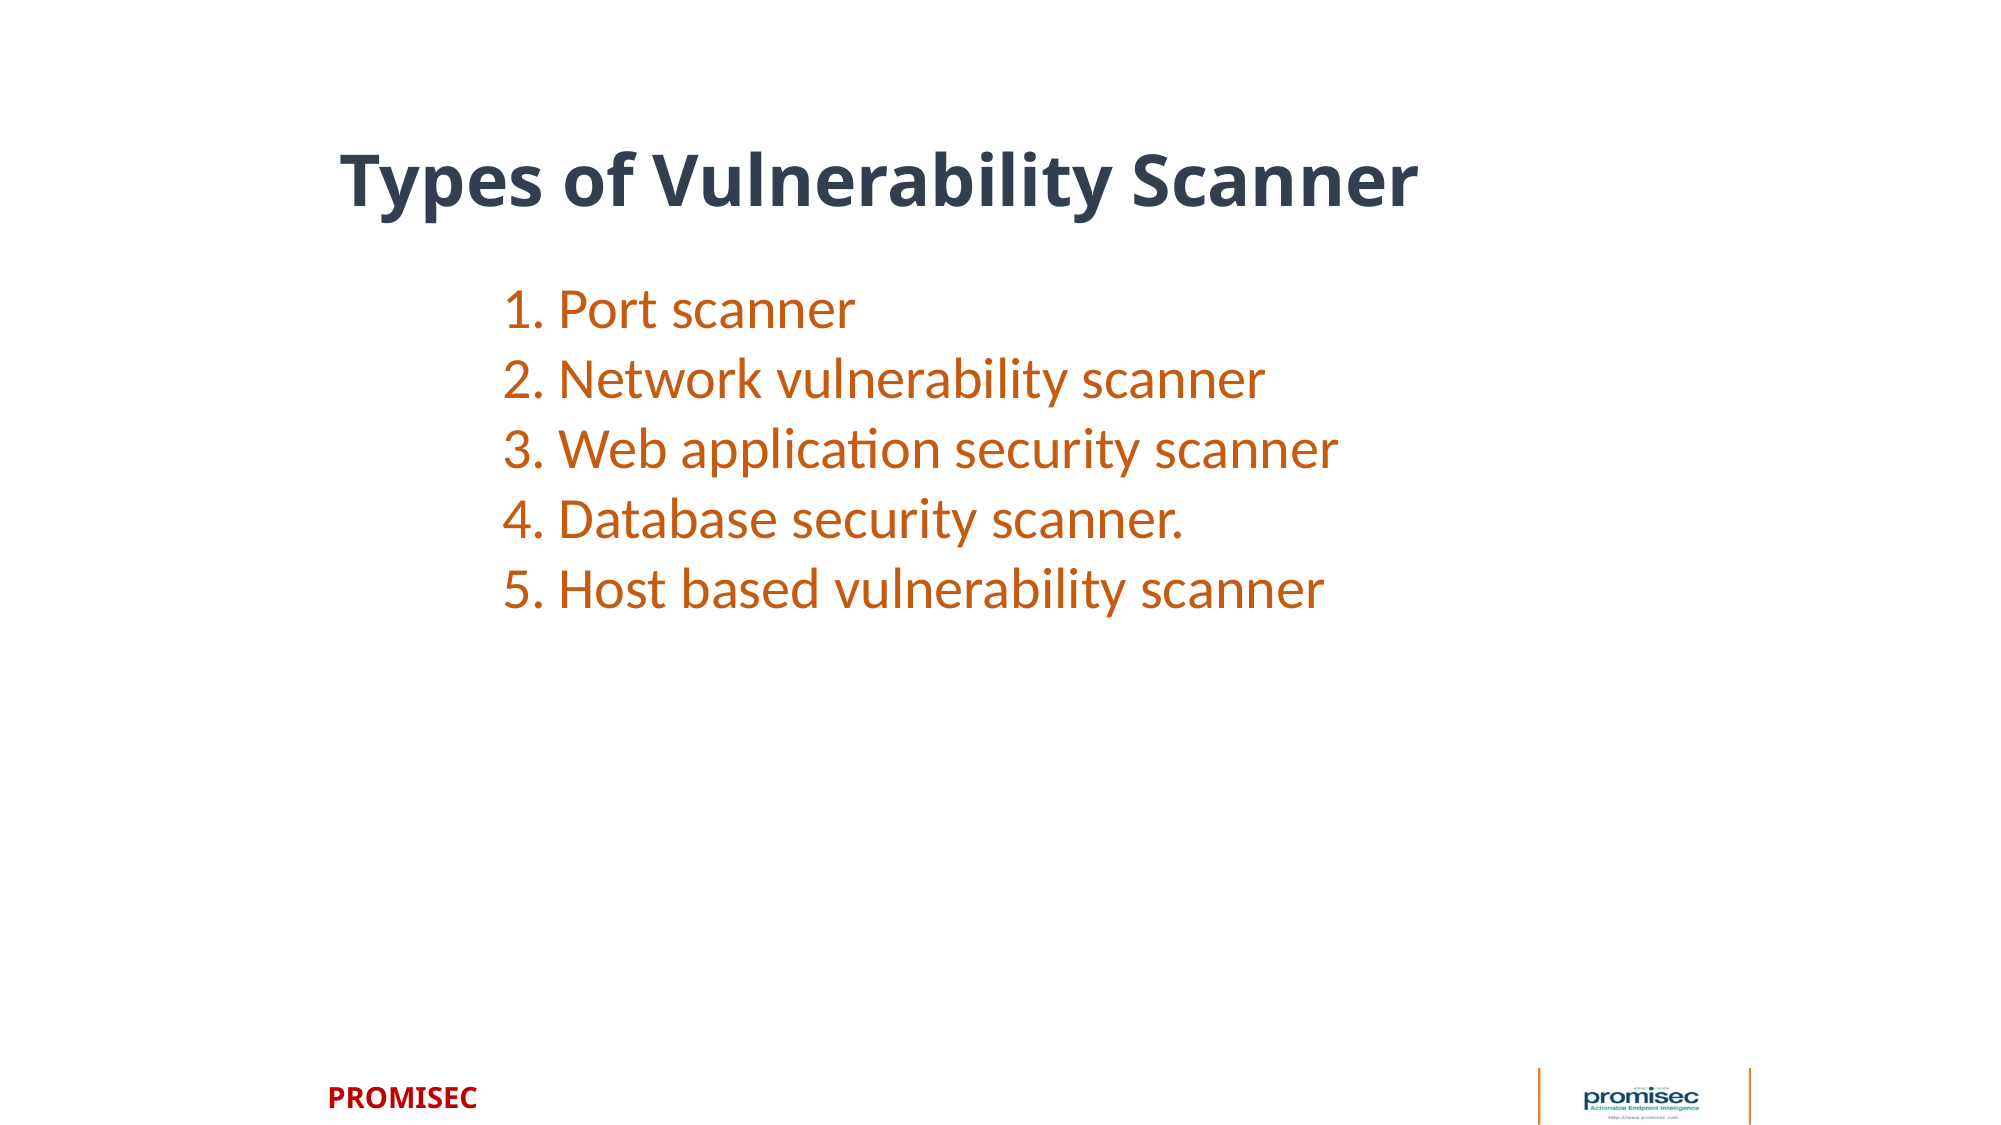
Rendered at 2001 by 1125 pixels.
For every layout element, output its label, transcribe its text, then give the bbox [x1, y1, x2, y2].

text_box PROMISEC [312, 1072, 501, 1122]
title Types of Vulnerability Scanner [324, 136, 1675, 325]
picture [1538, 1068, 1751, 1125]
text_box Port scanner Network vulnerability scanner Web application security scanner Database security scanner. Host based vulnerability scanner [487, 262, 1588, 698]
